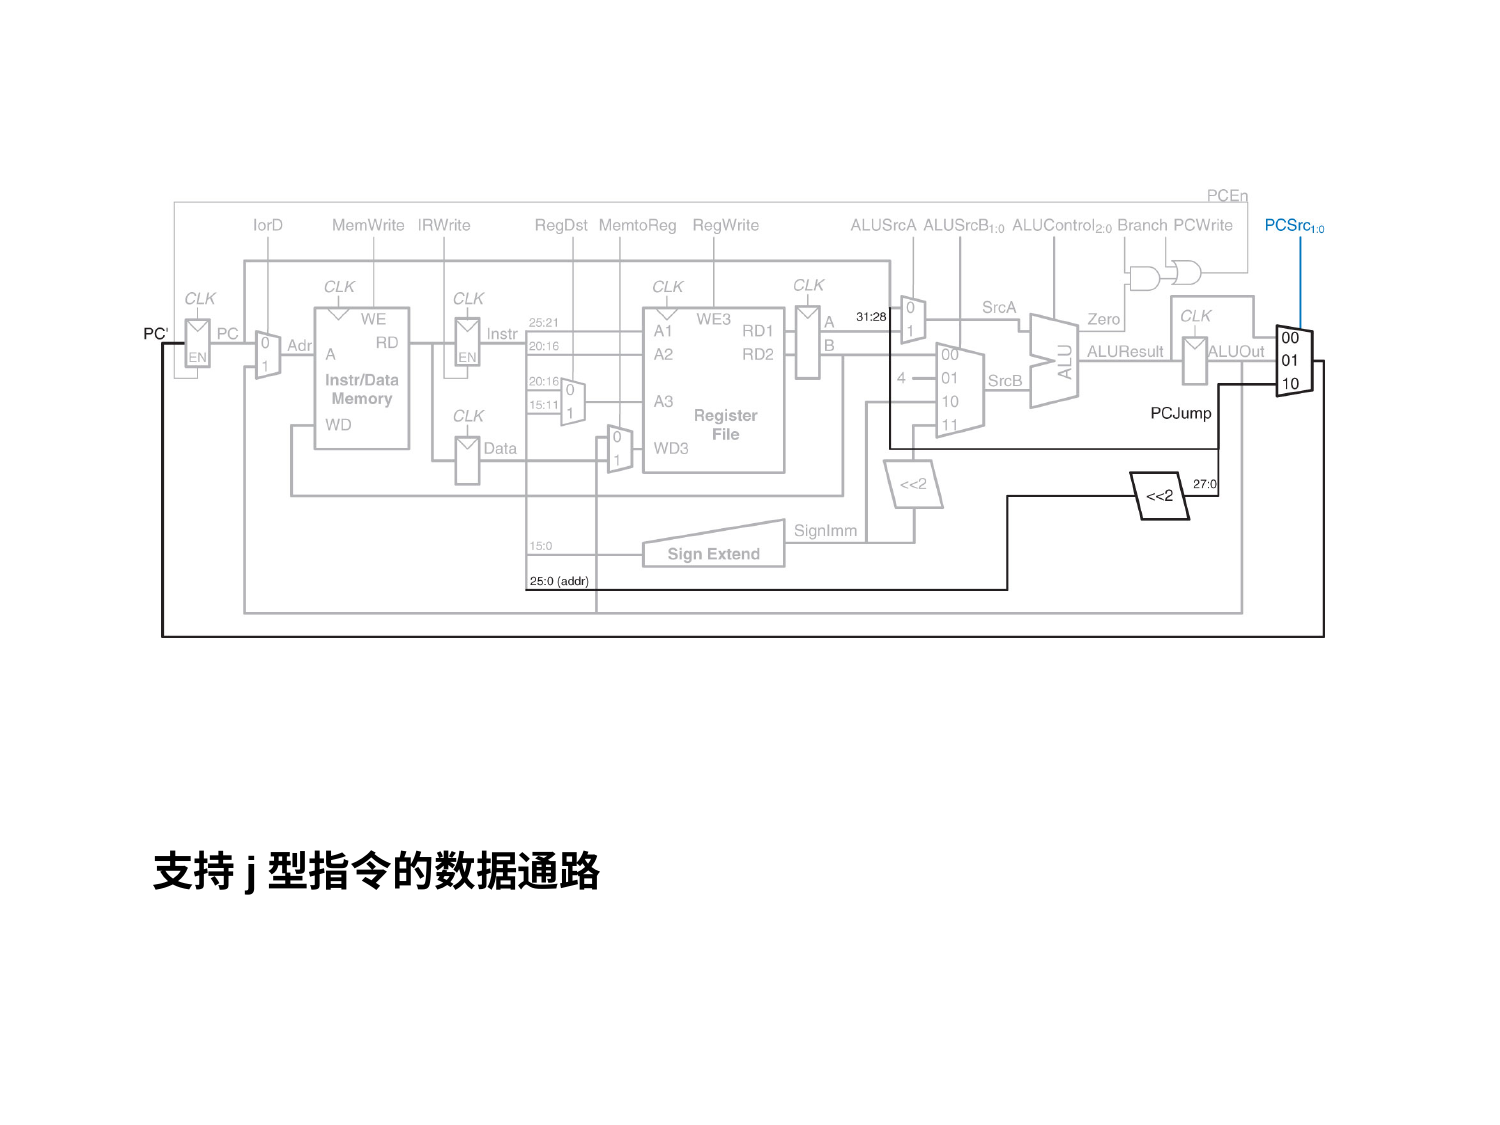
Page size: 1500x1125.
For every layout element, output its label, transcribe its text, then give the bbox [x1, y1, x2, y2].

picture [143, 187, 1325, 638]
text_box 支持j型指令的数据通路 [137, 837, 1088, 903]
